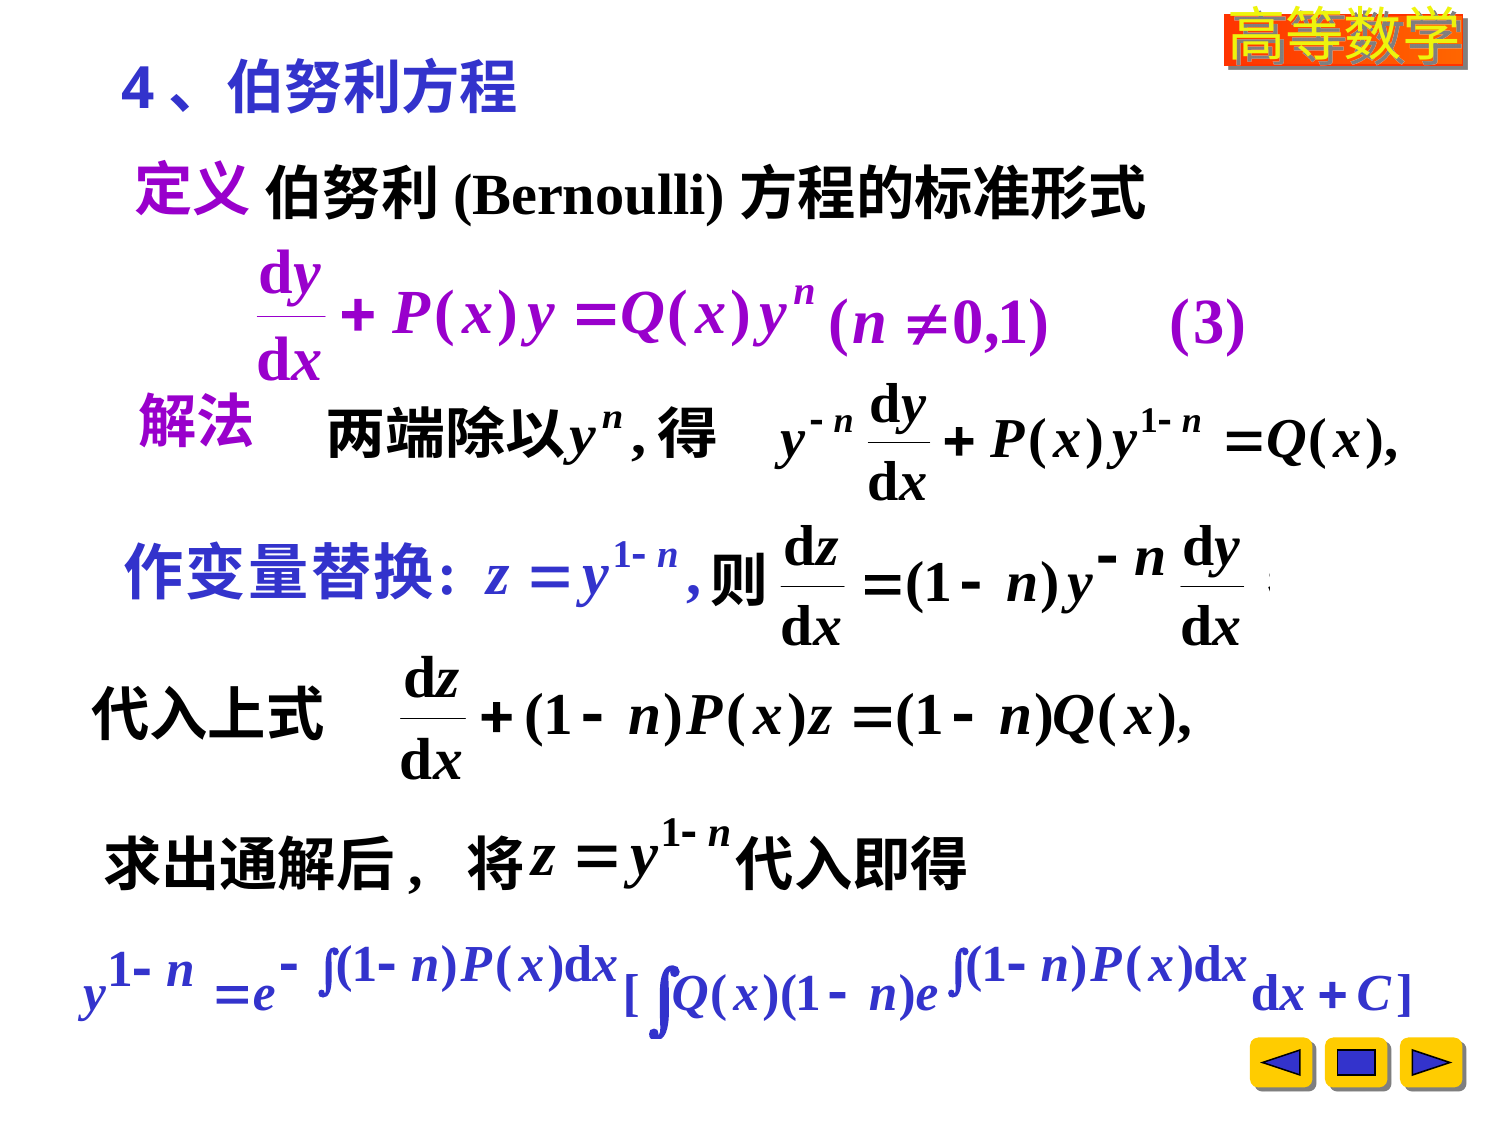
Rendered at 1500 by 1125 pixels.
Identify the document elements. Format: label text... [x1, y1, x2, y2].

text_box 伯努利(Bernoulli)方程的标准形式 [249, 149, 1211, 234]
text_box 解法 [124, 376, 321, 462]
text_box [323, 395, 722, 472]
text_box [769, 373, 1400, 507]
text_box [73, 935, 1412, 1039]
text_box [88, 807, 1038, 906]
text_box 4、伯努利方程 [106, 42, 533, 129]
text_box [826, 292, 1248, 363]
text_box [709, 514, 1270, 652]
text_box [121, 531, 703, 614]
text_box 定义 [119, 144, 396, 230]
text_box 代入上式 [76, 669, 352, 755]
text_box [252, 238, 818, 386]
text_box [396, 645, 1196, 786]
